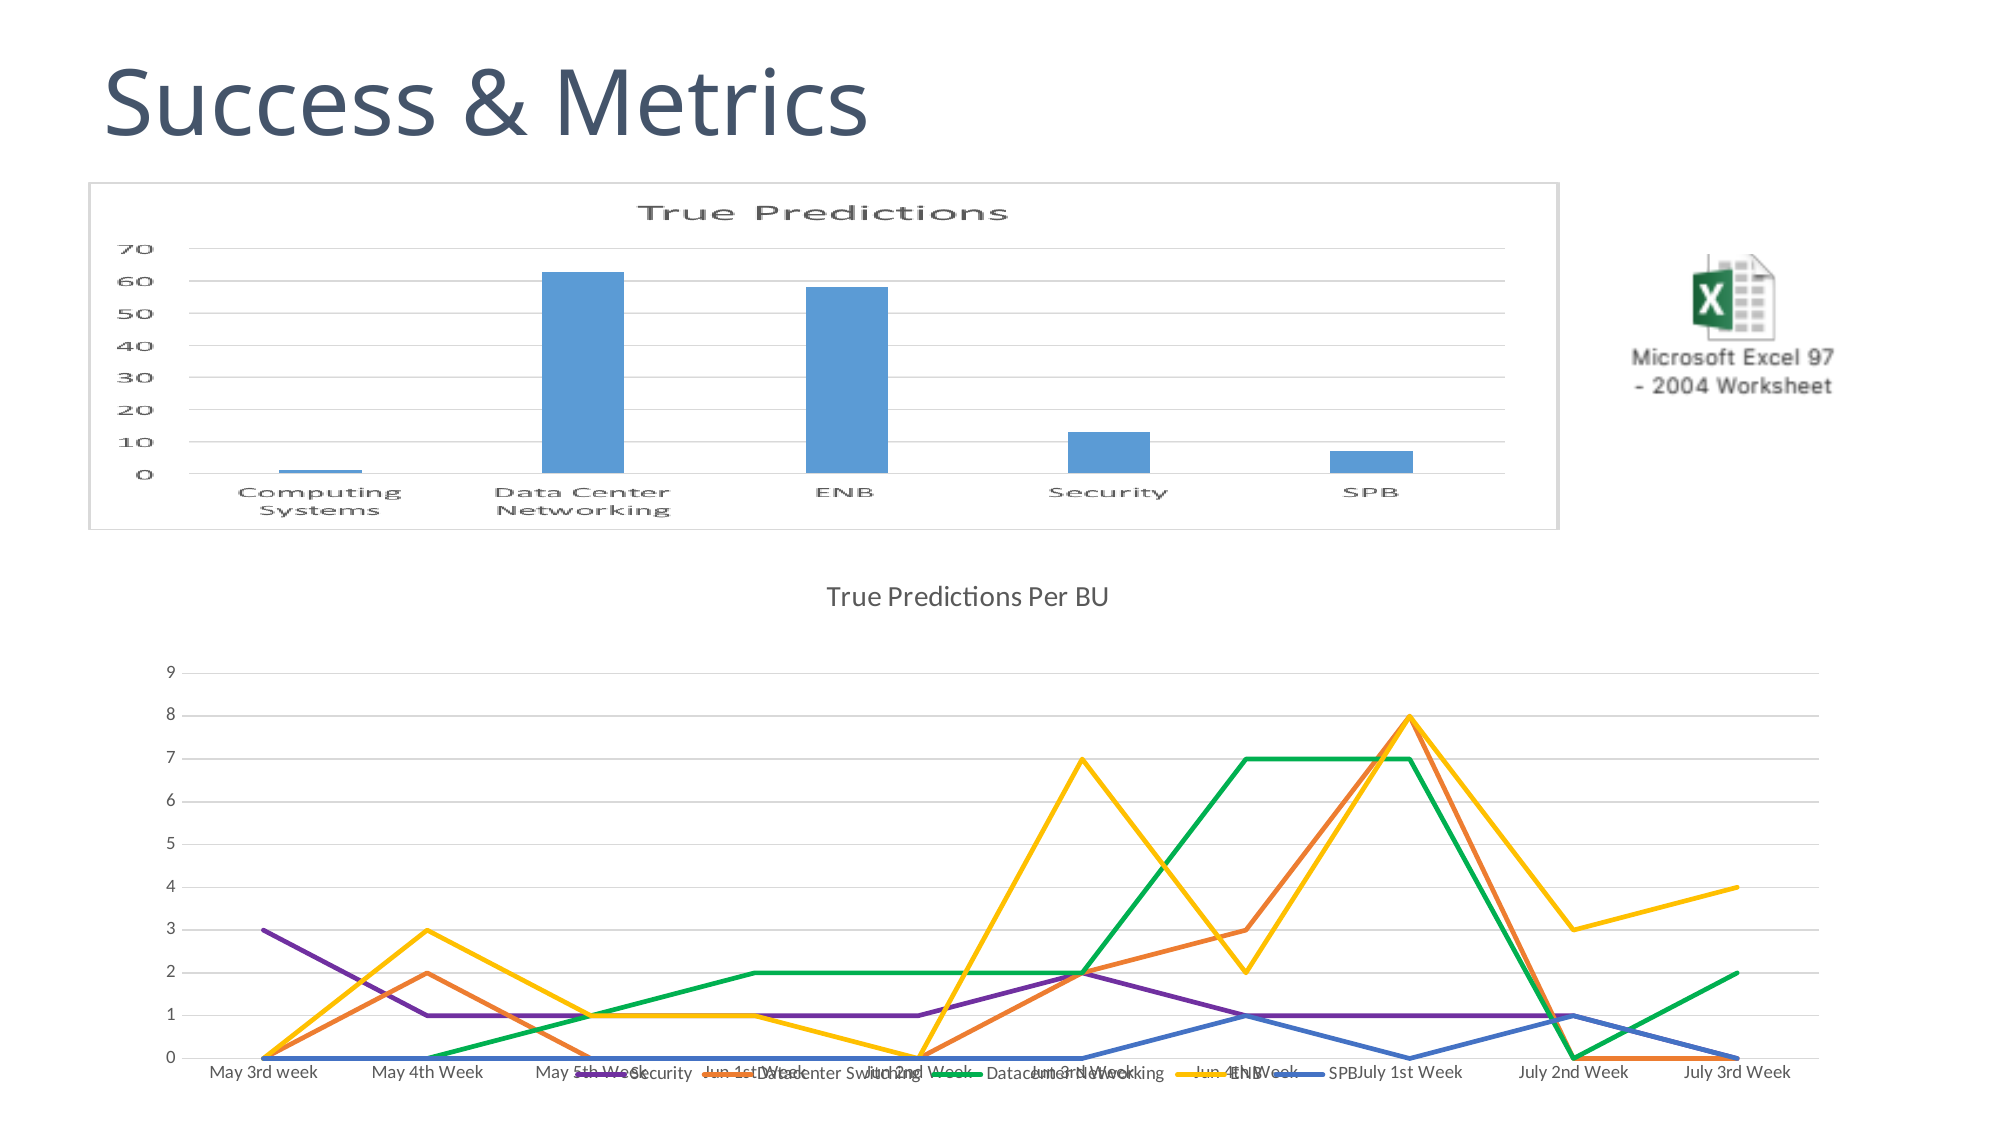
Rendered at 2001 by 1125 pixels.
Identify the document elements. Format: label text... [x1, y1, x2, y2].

title Success & Metrics [88, 26, 1914, 187]
picture [88, 182, 1560, 530]
chart [115, 557, 1822, 1091]
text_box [1616, 254, 1848, 401]
